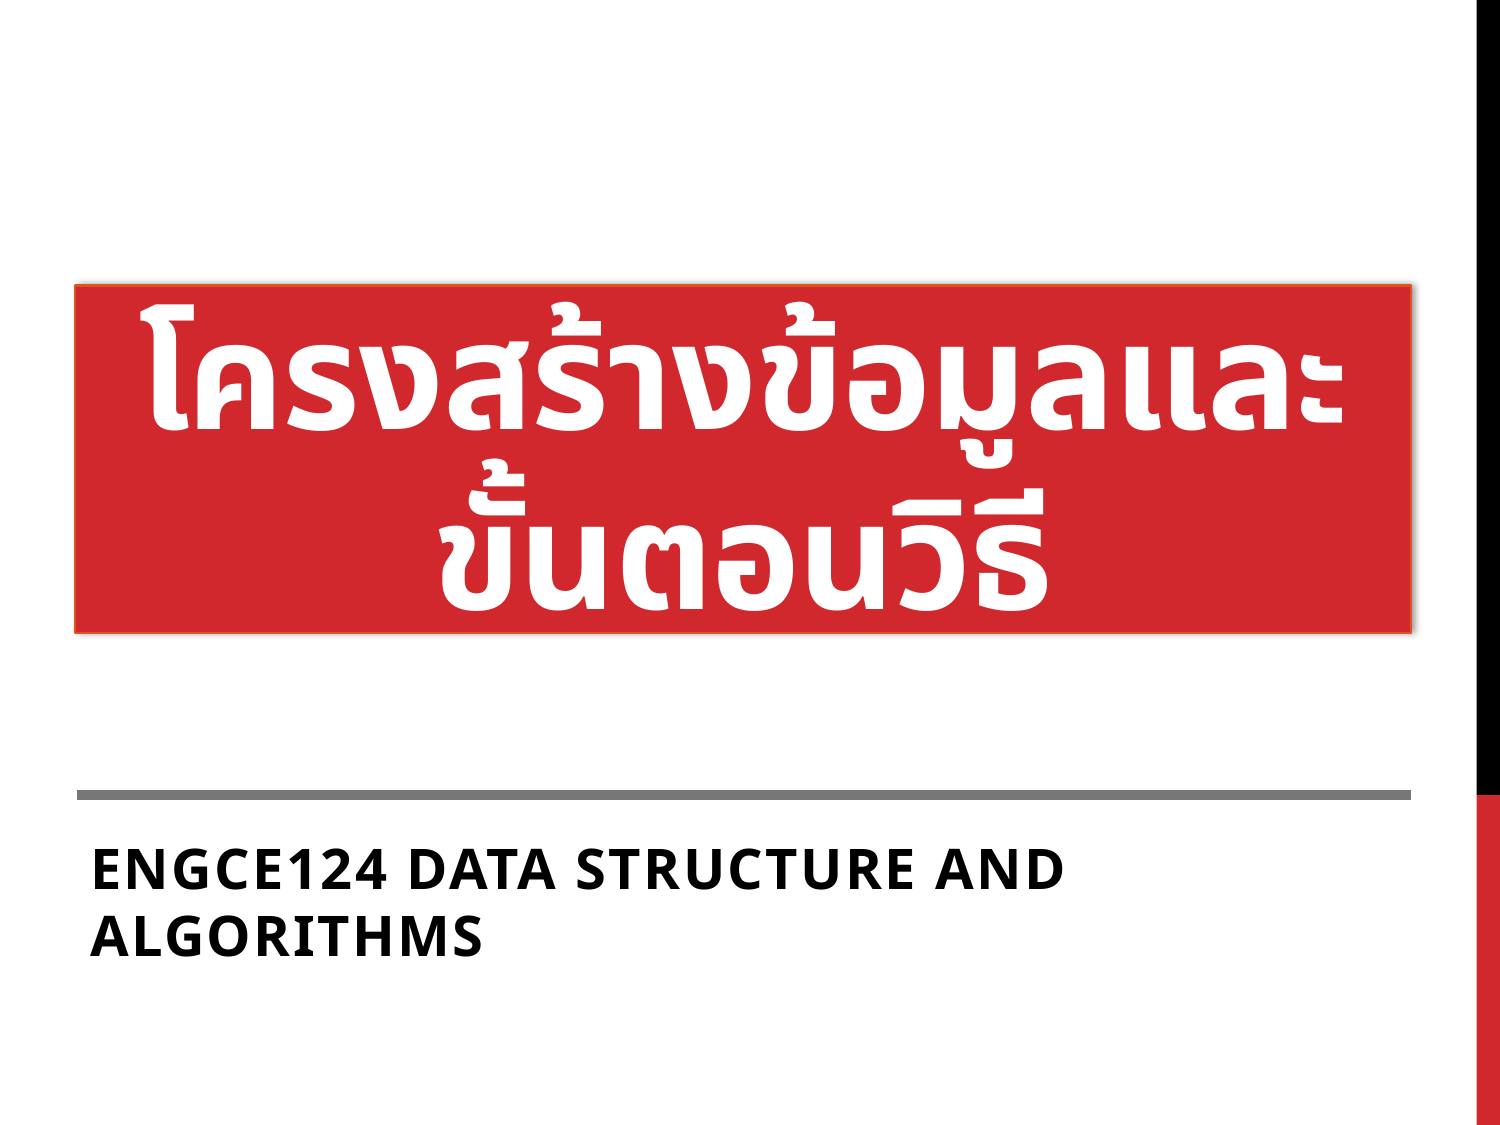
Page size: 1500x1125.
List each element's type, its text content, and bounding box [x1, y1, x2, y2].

title โครงสร้างข้อมูลและขั้นตอนวิธี [74, 284, 1412, 634]
subtitle Engce124 data structure and algorithms [75, 825, 1353, 976]
